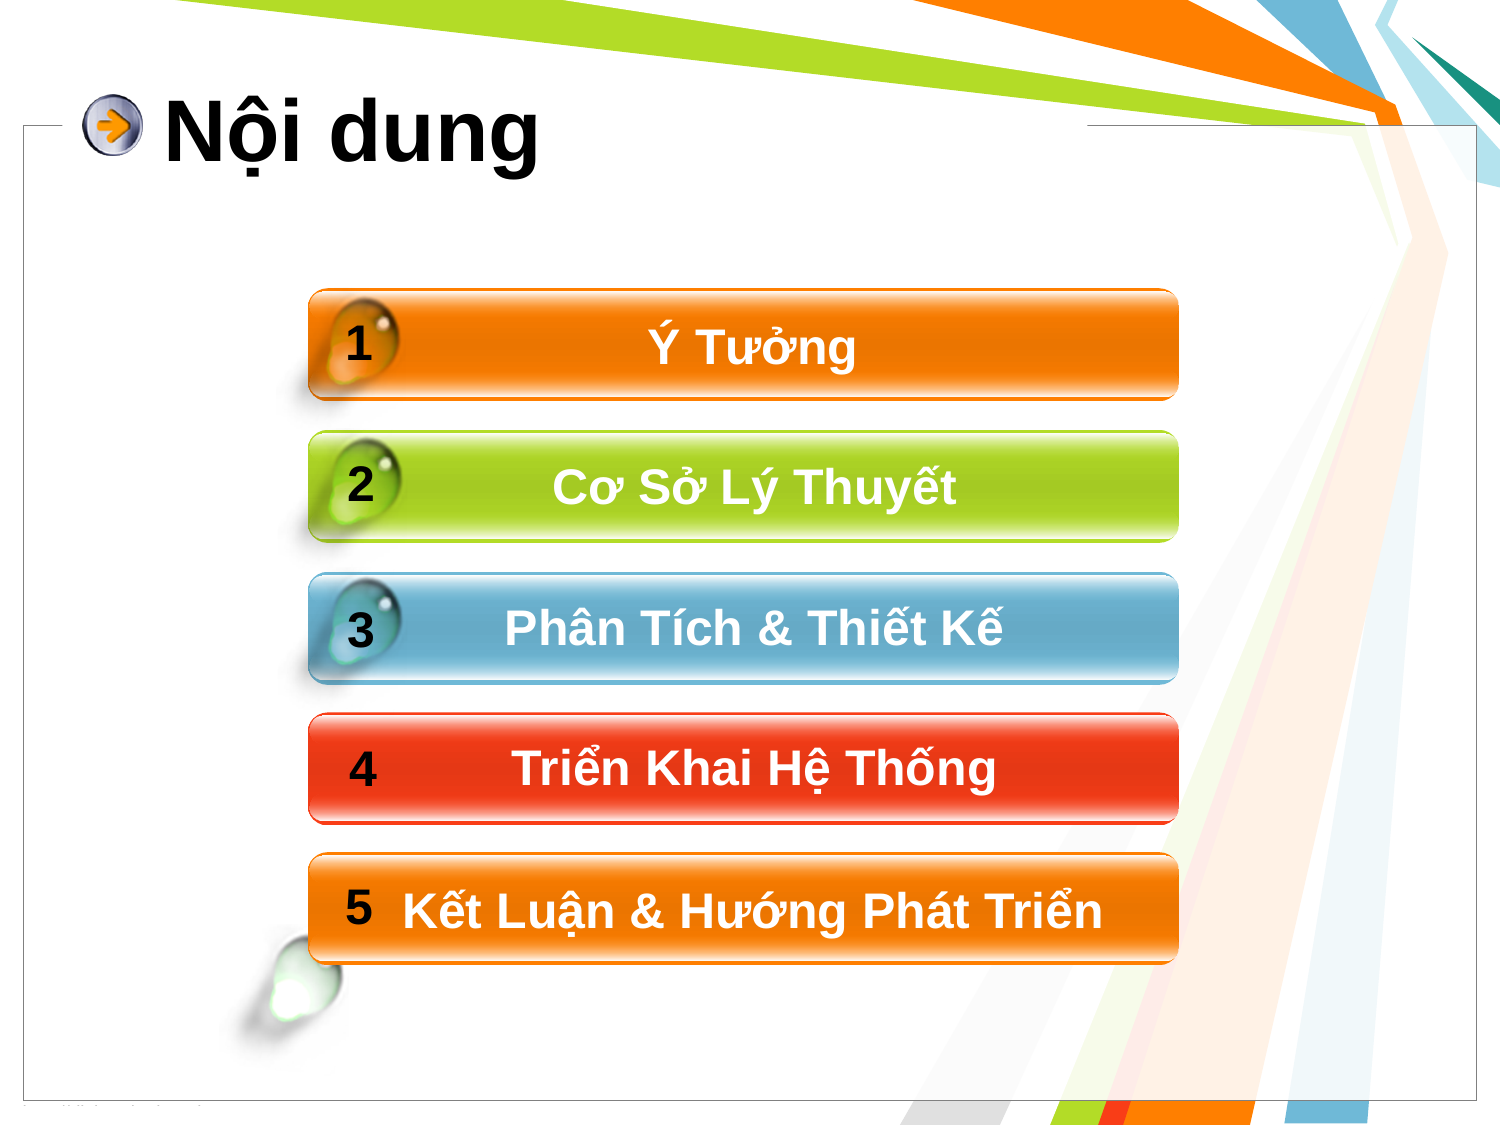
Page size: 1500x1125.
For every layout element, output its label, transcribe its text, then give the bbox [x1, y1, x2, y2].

picture [82, 94, 143, 156]
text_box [307, 712, 1180, 826]
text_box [412, 429, 1180, 544]
picture [275, 287, 408, 724]
title Nội dung [147, 32, 1183, 221]
picture [218, 924, 349, 1081]
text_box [408, 287, 1180, 402]
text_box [307, 851, 1180, 966]
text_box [413, 571, 1180, 686]
